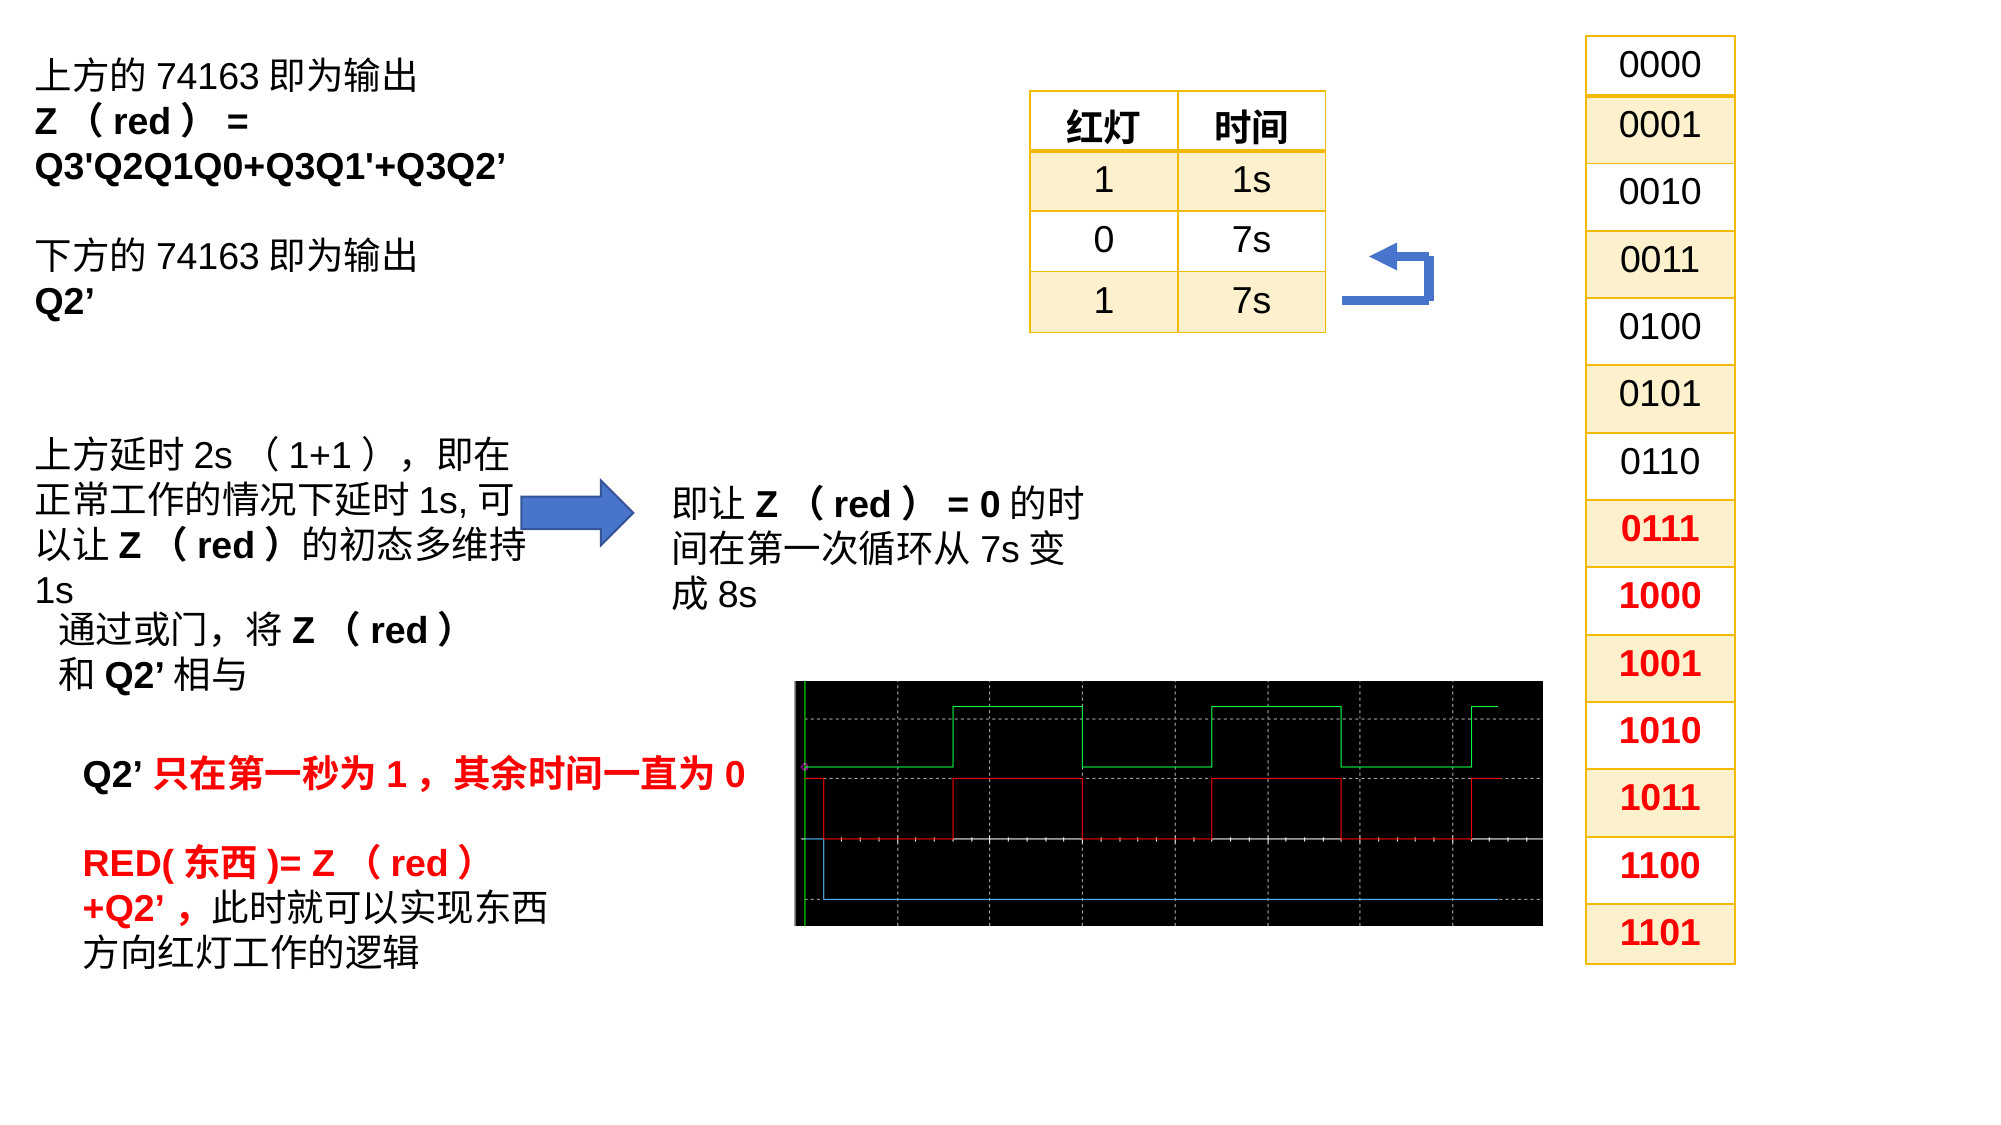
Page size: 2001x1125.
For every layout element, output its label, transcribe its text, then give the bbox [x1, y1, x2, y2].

table_cell 0010 [1587, 164, 1734, 230]
text_box 上方延时2s（1+1），即在正常工作的情况下延时1s,可以让Z（red）的初态多维持1s [19, 424, 547, 619]
text_box 即让Z（red）= 0的时间在第一次循环从7s变成8s [656, 472, 1113, 622]
table_cell 7s [1179, 212, 1325, 271]
table_cell 1 [1031, 153, 1177, 210]
table_cell 7s [1179, 272, 1325, 332]
table_cell 1100 [1587, 838, 1734, 903]
table_cell 1011 [1587, 770, 1734, 836]
text_box [520, 477, 635, 548]
text_box 上方的74163即为输出 Z（red）= Q3'Q2Q1Q0+Q3Q1'+Q3Q2’ 下方的74163即为输出 Q2’ [19, 44, 535, 330]
table_cell 0101 [1587, 366, 1734, 432]
picture [793, 680, 1543, 927]
text_box 通过或门，将Z（red）和Q2’相与 [43, 598, 522, 749]
table_header 时间 [1179, 92, 1325, 149]
text_box RED(东西)= Z（red）+Q2’，此时就可以实现东西方向红灯工作的逻辑 [67, 831, 571, 982]
text_box Q2’只在第一秒为1，其余时间一直为0 [67, 743, 793, 803]
table_cell 1101 [1587, 905, 1734, 963]
table_cell 0100 [1587, 299, 1734, 364]
table_cell 1001 [1587, 636, 1734, 701]
table_cell 0011 [1587, 232, 1734, 297]
table_cell 0111 [1587, 501, 1734, 566]
table_cell 1000 [1587, 568, 1734, 634]
table_cell 0 [1031, 212, 1177, 271]
table_header 0000 [1587, 37, 1734, 94]
table_cell 0110 [1587, 434, 1734, 499]
table_cell 1s [1179, 153, 1325, 210]
table_cell 1010 [1587, 703, 1734, 768]
table_cell 0001 [1587, 98, 1734, 163]
table_cell 1 [1031, 272, 1177, 332]
table_header 红灯 [1031, 92, 1177, 149]
